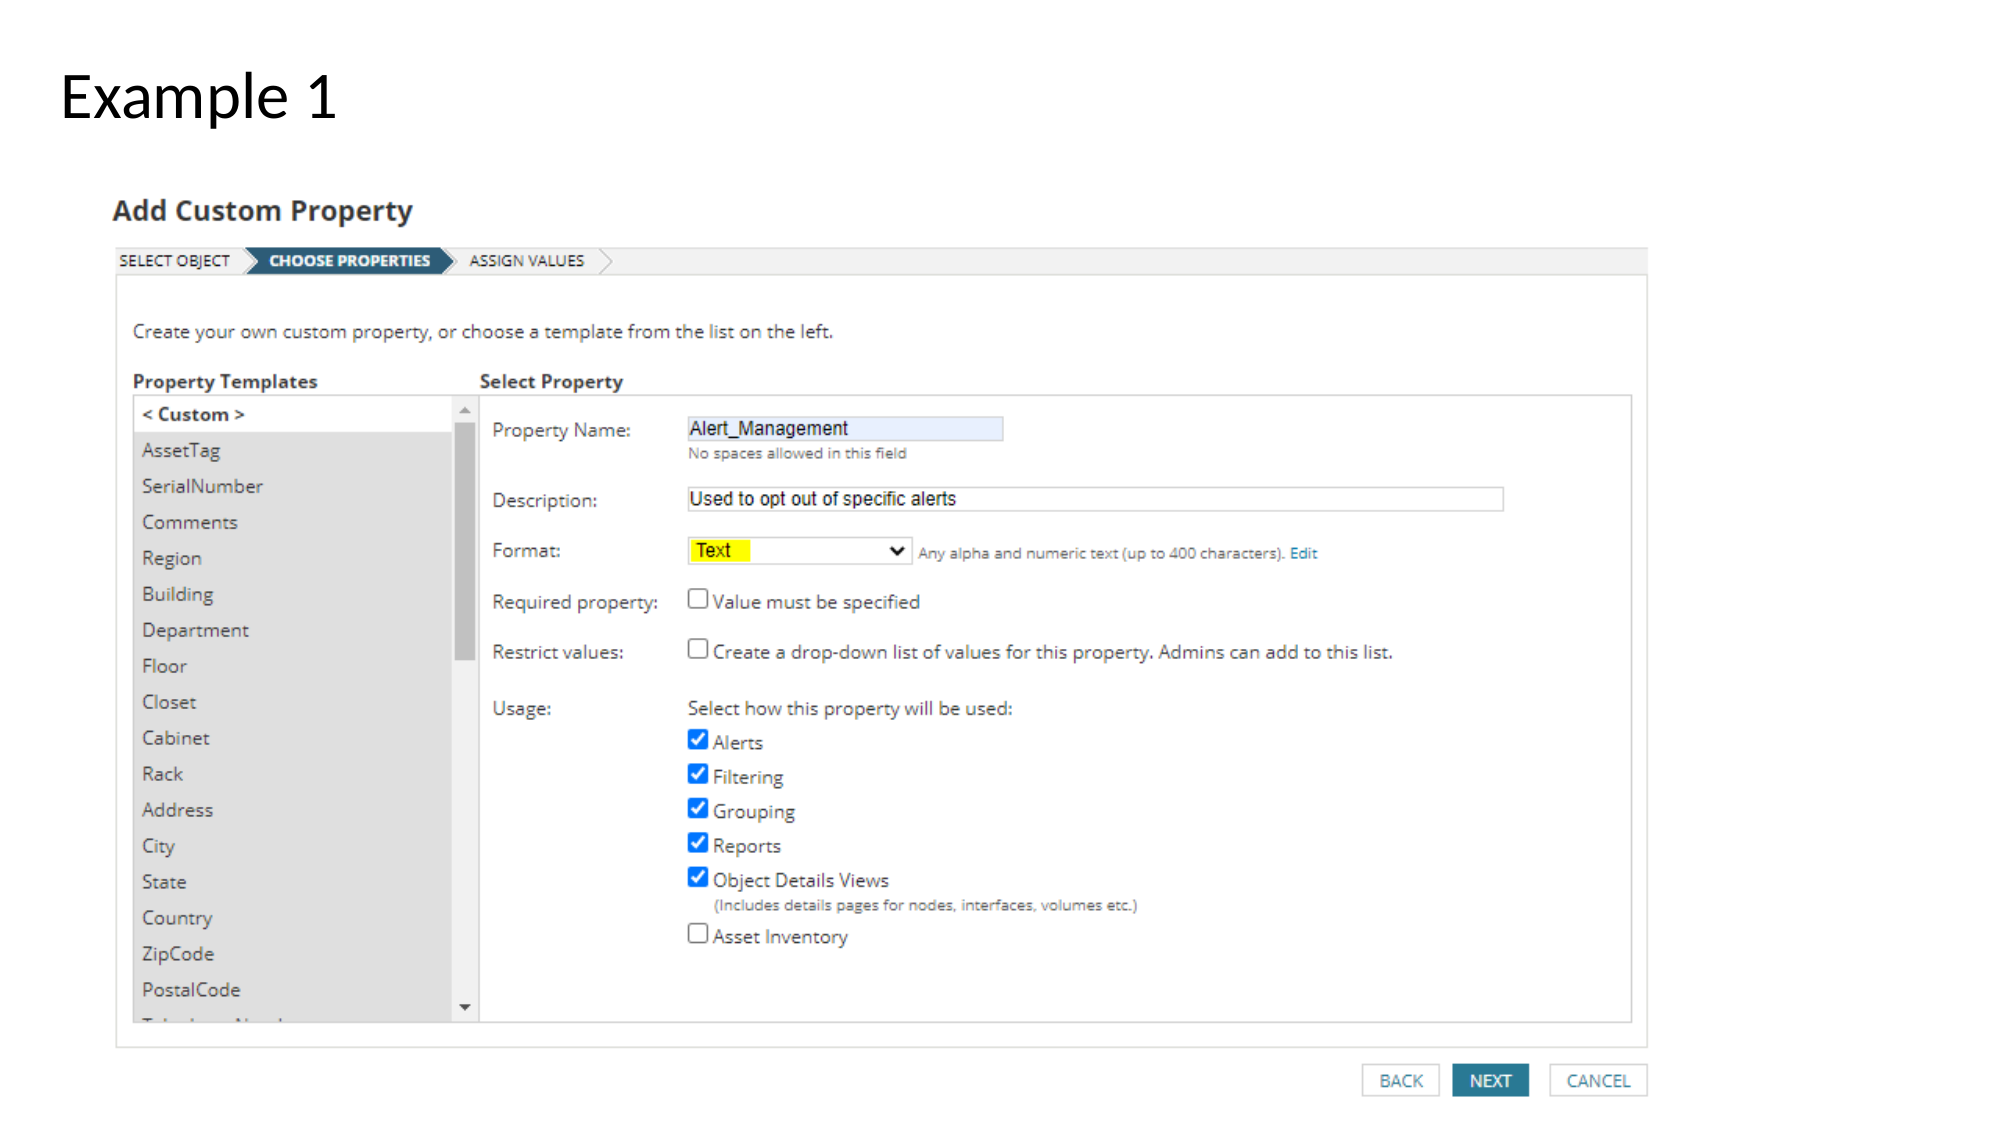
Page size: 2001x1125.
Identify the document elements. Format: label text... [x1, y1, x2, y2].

picture [96, 182, 1667, 1114]
text_box Example 1 [46, 44, 354, 139]
